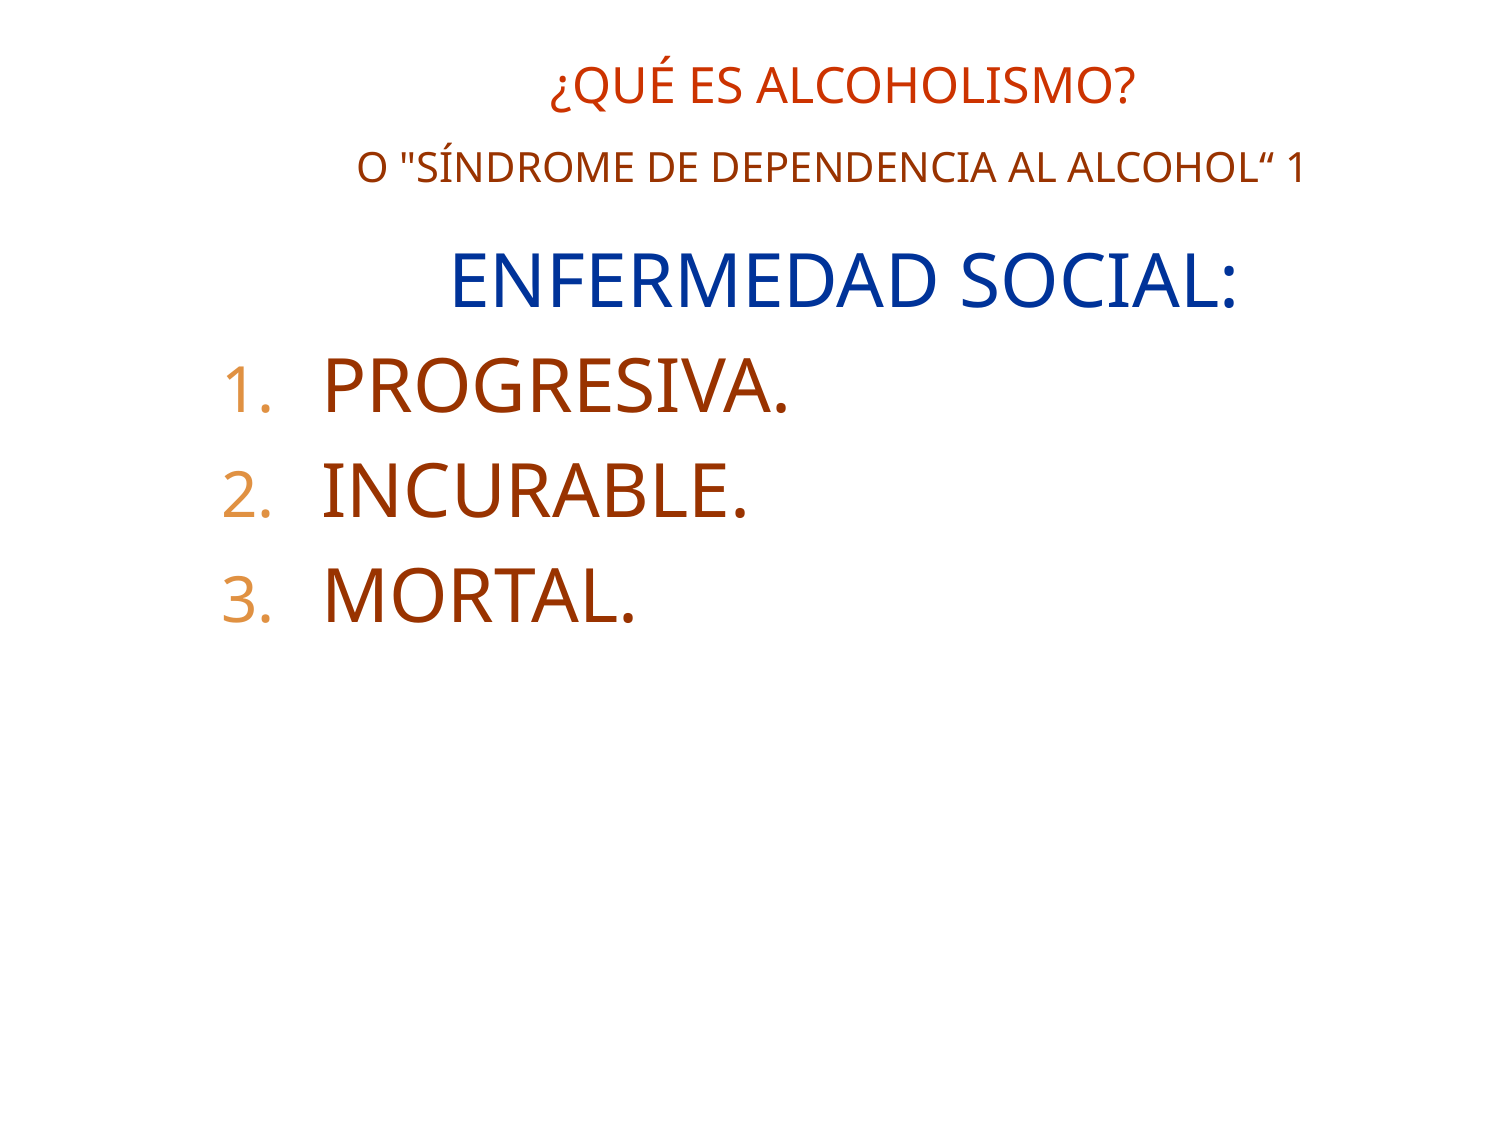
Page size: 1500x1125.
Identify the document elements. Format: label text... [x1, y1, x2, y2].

list ENFERMEDAD SOCIAL: PROGRESIVA. INCURABLE. MORTAL. [206, 224, 1482, 1075]
title ¿QUÉ ES ALCOHOLISMO? O "SÍNDROME DE DEPENDENCIA AL ALCOHOL“ 1 [206, 50, 1482, 224]
